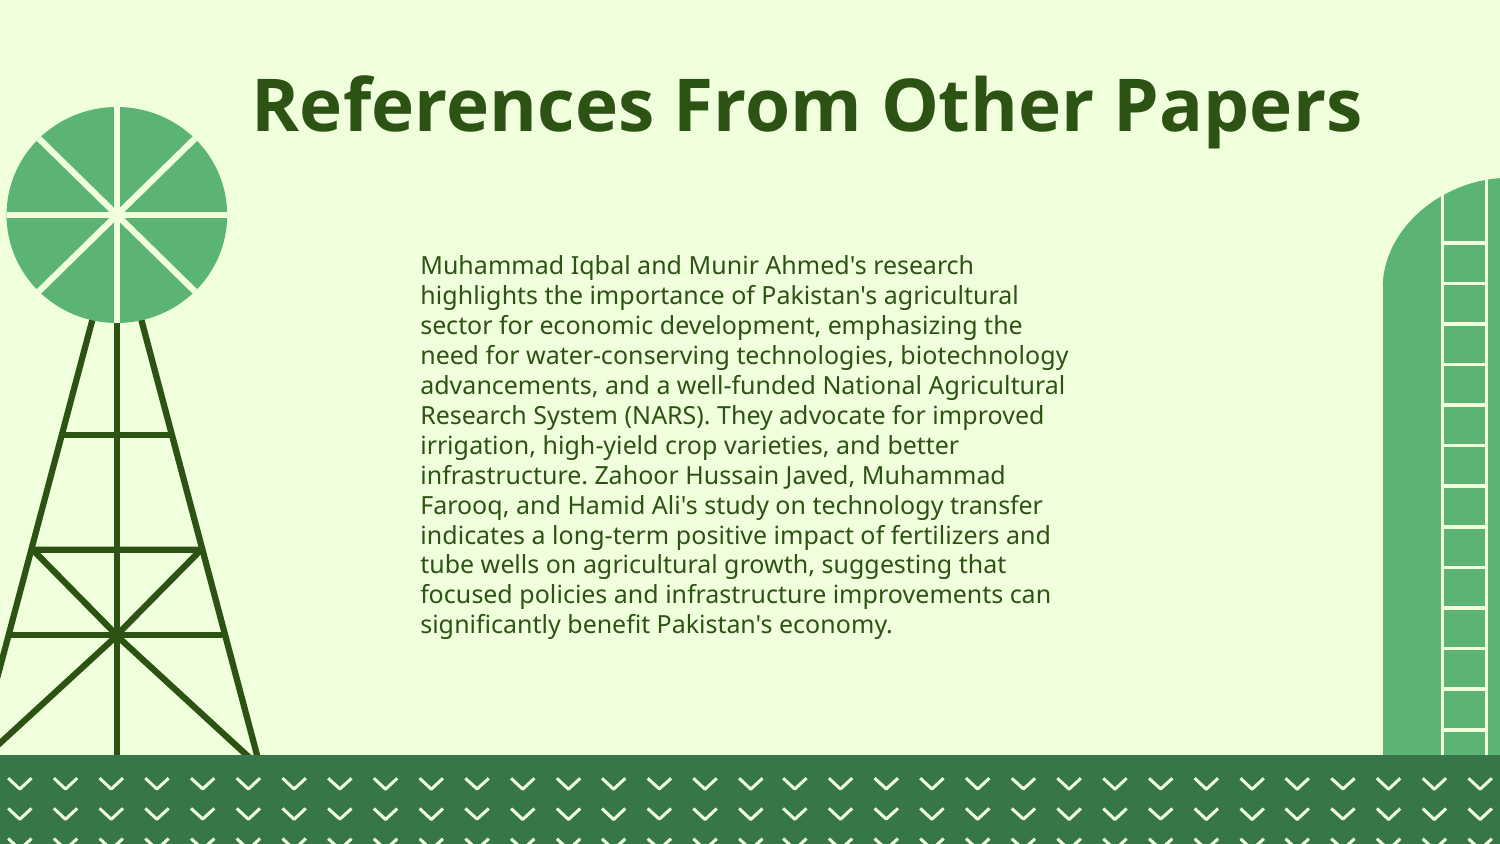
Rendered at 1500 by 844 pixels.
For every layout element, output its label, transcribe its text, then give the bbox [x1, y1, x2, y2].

list Muhammad Iqbal and Munir Ahmed's research highlights the importance of Pakistan's agricultural sector for economic development, emphasizing the need for water-conserving technologies, biotechnology advancements, and a well-funded National Agricultural Research System (NARS). They advocate for improved irrigation, high-yield crop varieties, and better infrastructure. Zahoor Hussain Javed, Muhammad Farooq, and Hamid Ali's study on technology transfer indicates a long-term positive impact of fertilizers and tube wells on agricultural growth, suggesting that focused policies and infrastructure improvements can significantly benefit Pakistan's economy. [405, 234, 1095, 737]
title References From Other Papers [235, 43, 1380, 138]
